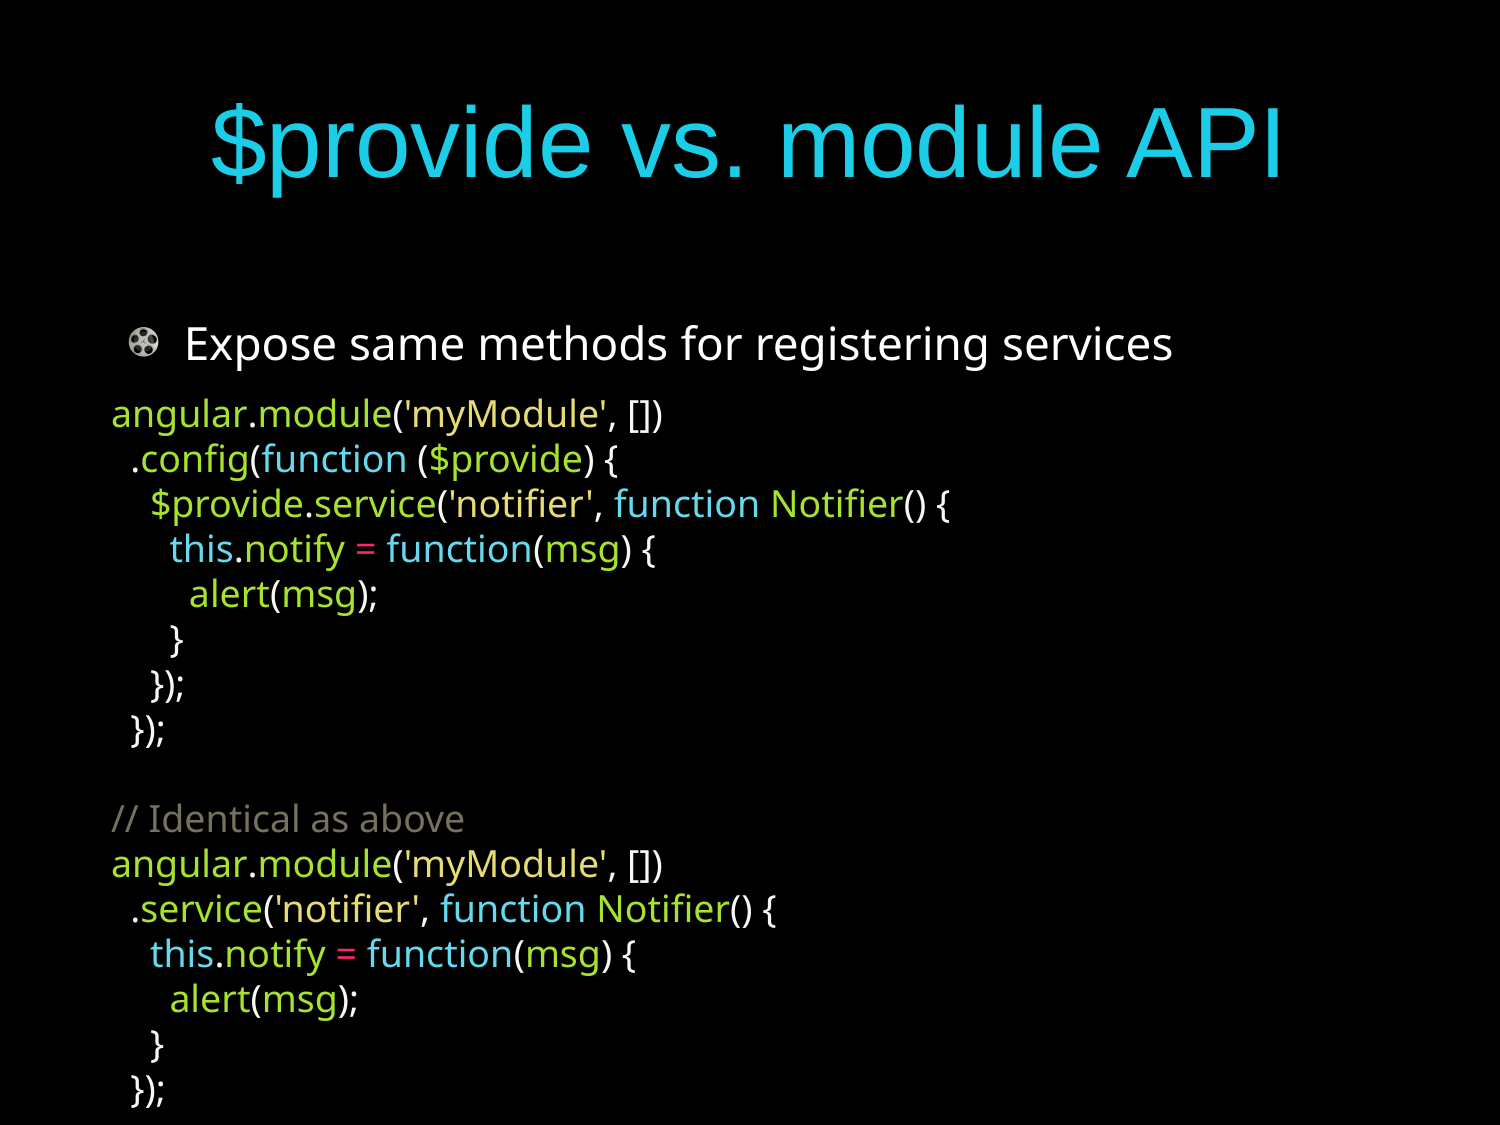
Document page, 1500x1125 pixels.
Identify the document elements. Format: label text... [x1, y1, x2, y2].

text_box angular.module('myModule', []) .config(function ($provide) { $provide.service('notifier', function Notifier() { this.notify = function(msg) { alert(msg); } }); }); // Identical as above angular.module('myModule', []) .service('notifier', function Notifier() { this.notify = function(msg) { alert(msg); } }); [96, 382, 1431, 1118]
picture [127, 325, 160, 358]
title $provide vs. module API [112, 19, 1388, 255]
list Expose same methods for registering services [112, 306, 1388, 382]
